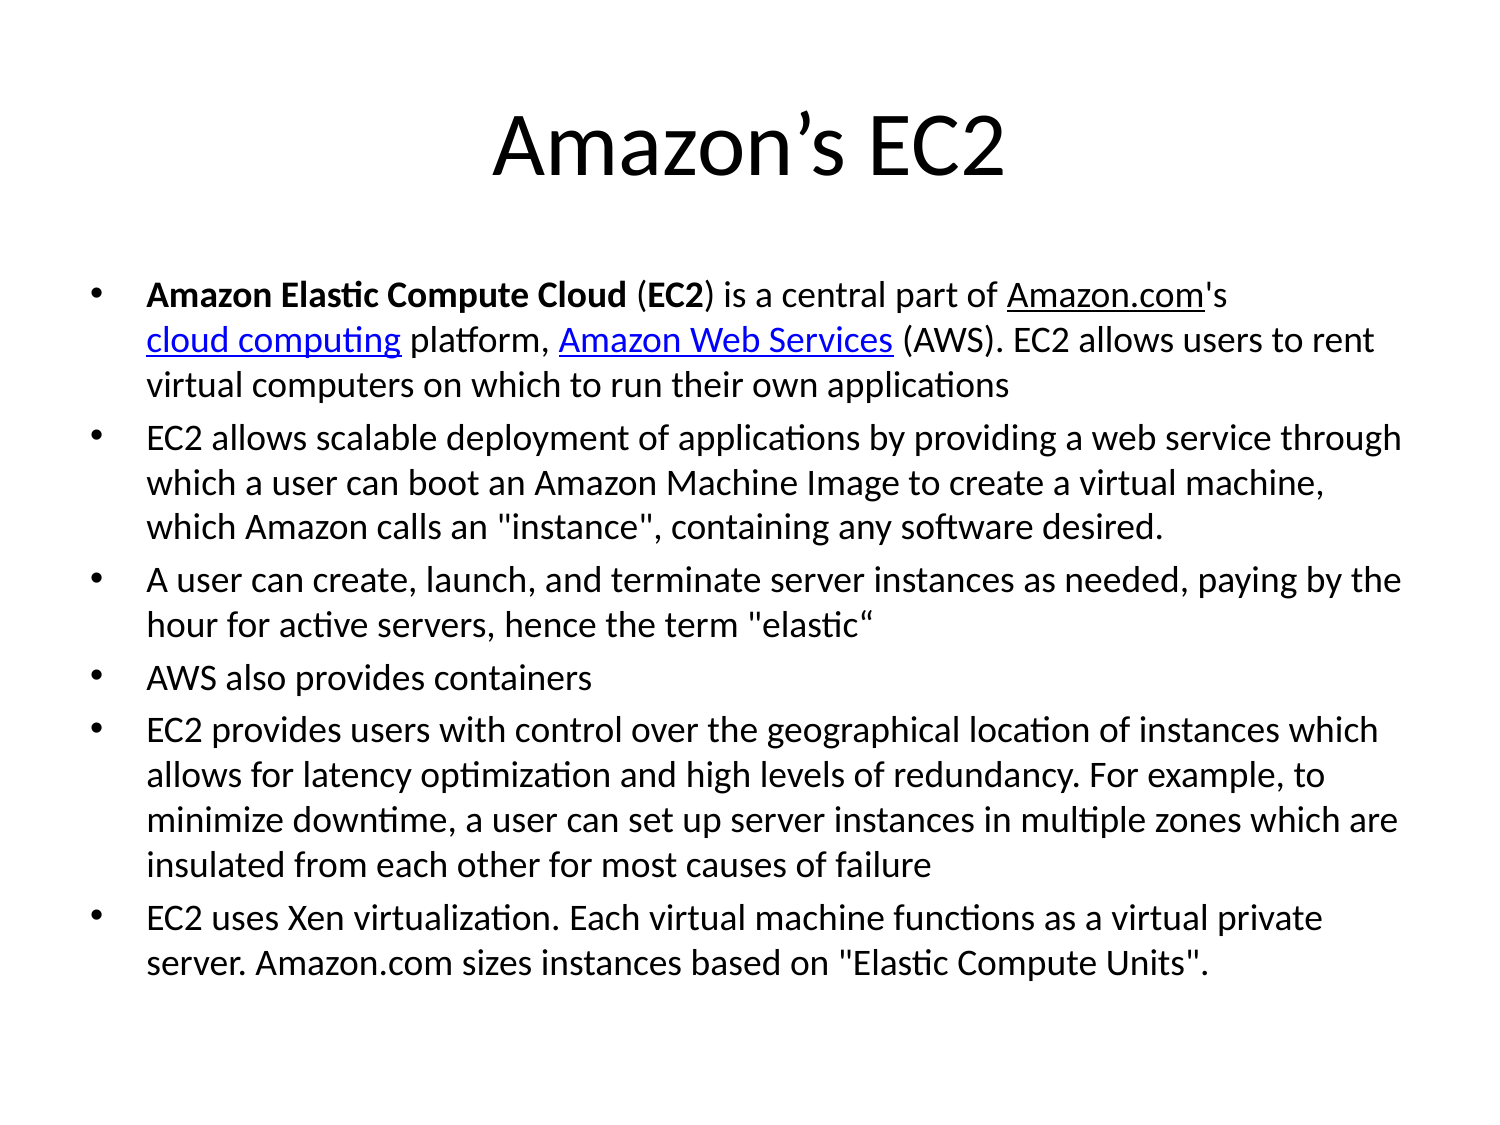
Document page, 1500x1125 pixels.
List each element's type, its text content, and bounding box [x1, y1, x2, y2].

title Amazon’s EC2 [74, 44, 1426, 233]
list Amazon Elastic Compute Cloud (EC2) is a central part of Amazon.com's cloud computing platform, Amazon Web Services (AWS). EC2 allows users to rent virtual computers on which to run their own applications EC2 allows scalable deployment of applications by providing a web service through which a user can boot an Amazon Machine Image to create a virtual machine, which Amazon calls an "instance", containing any software desired. A user can create, launch, and terminate server instances as needed, paying by the hour for active servers, hence the term "elastic“ AWS also provides containers EC2 provides users with control over the geographical location of instances which allows for latency optimization and high levels of redundancy. For example, to minimize downtime, a user can set up server instances in multiple zones which are insulated from each other for most causes of failure EC2 uses Xen virtualization. Each virtual machine functions as a virtual private server. Amazon.com sizes instances based on "Elastic Compute Units". [74, 262, 1426, 1006]
